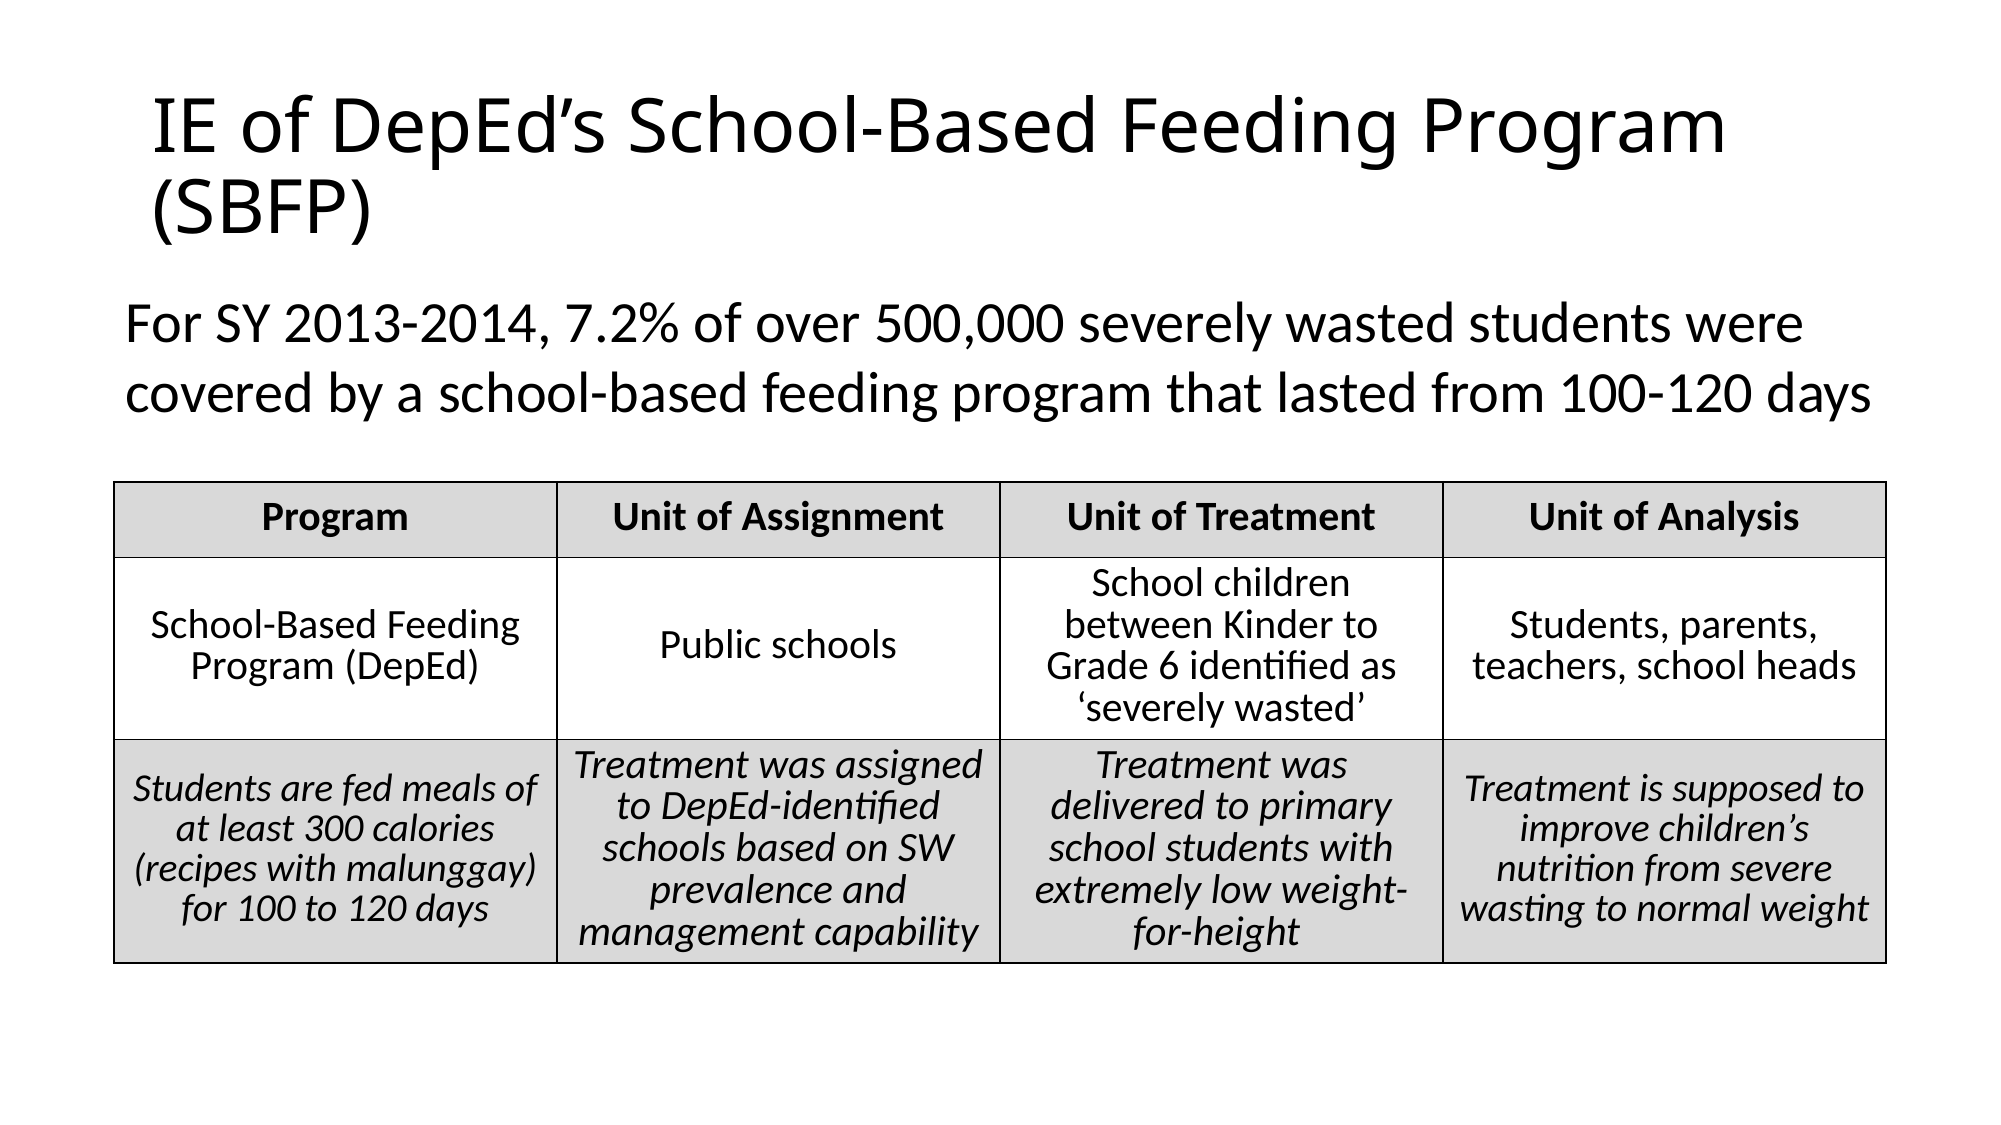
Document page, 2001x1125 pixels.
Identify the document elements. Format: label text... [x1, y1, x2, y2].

table_cell Treatment was delivered to primary school students with extremely low weight-for-height [1001, 740, 1442, 962]
table_cell School-Based Feeding Program (DepEd) [115, 558, 556, 739]
table_header Unit of Assignment [558, 483, 999, 557]
title IE of DepEd’s School-Based Feeding Program (SBFP) [137, 59, 1863, 277]
table_cell School children between Kinder to Grade 6 identified as ‘severely wasted’ [1001, 558, 1442, 739]
table_header Unit of Treatment [1001, 483, 1442, 557]
table_header Program [115, 483, 556, 557]
table_cell Treatment was assigned to DepEd-identified schools based on SW prevalence and management capability [558, 740, 999, 962]
table_cell Students are fed meals of at least 300 calories (recipes with malunggay) for 100 to 120 days [115, 740, 556, 962]
table_cell Public schools [558, 558, 999, 739]
table_header Unit of Analysis [1444, 483, 1885, 557]
table_cell Students, parents, teachers, school heads [1444, 558, 1885, 739]
text_box For SY 2013-2014, 7.2% of over 500,000 severely wasted students were covered by a school-based feeding program that lasted from 100-120 days [110, 277, 1916, 432]
table_cell Treatment is supposed to improve children’s nutrition from severe wasting to normal weight [1444, 740, 1885, 962]
